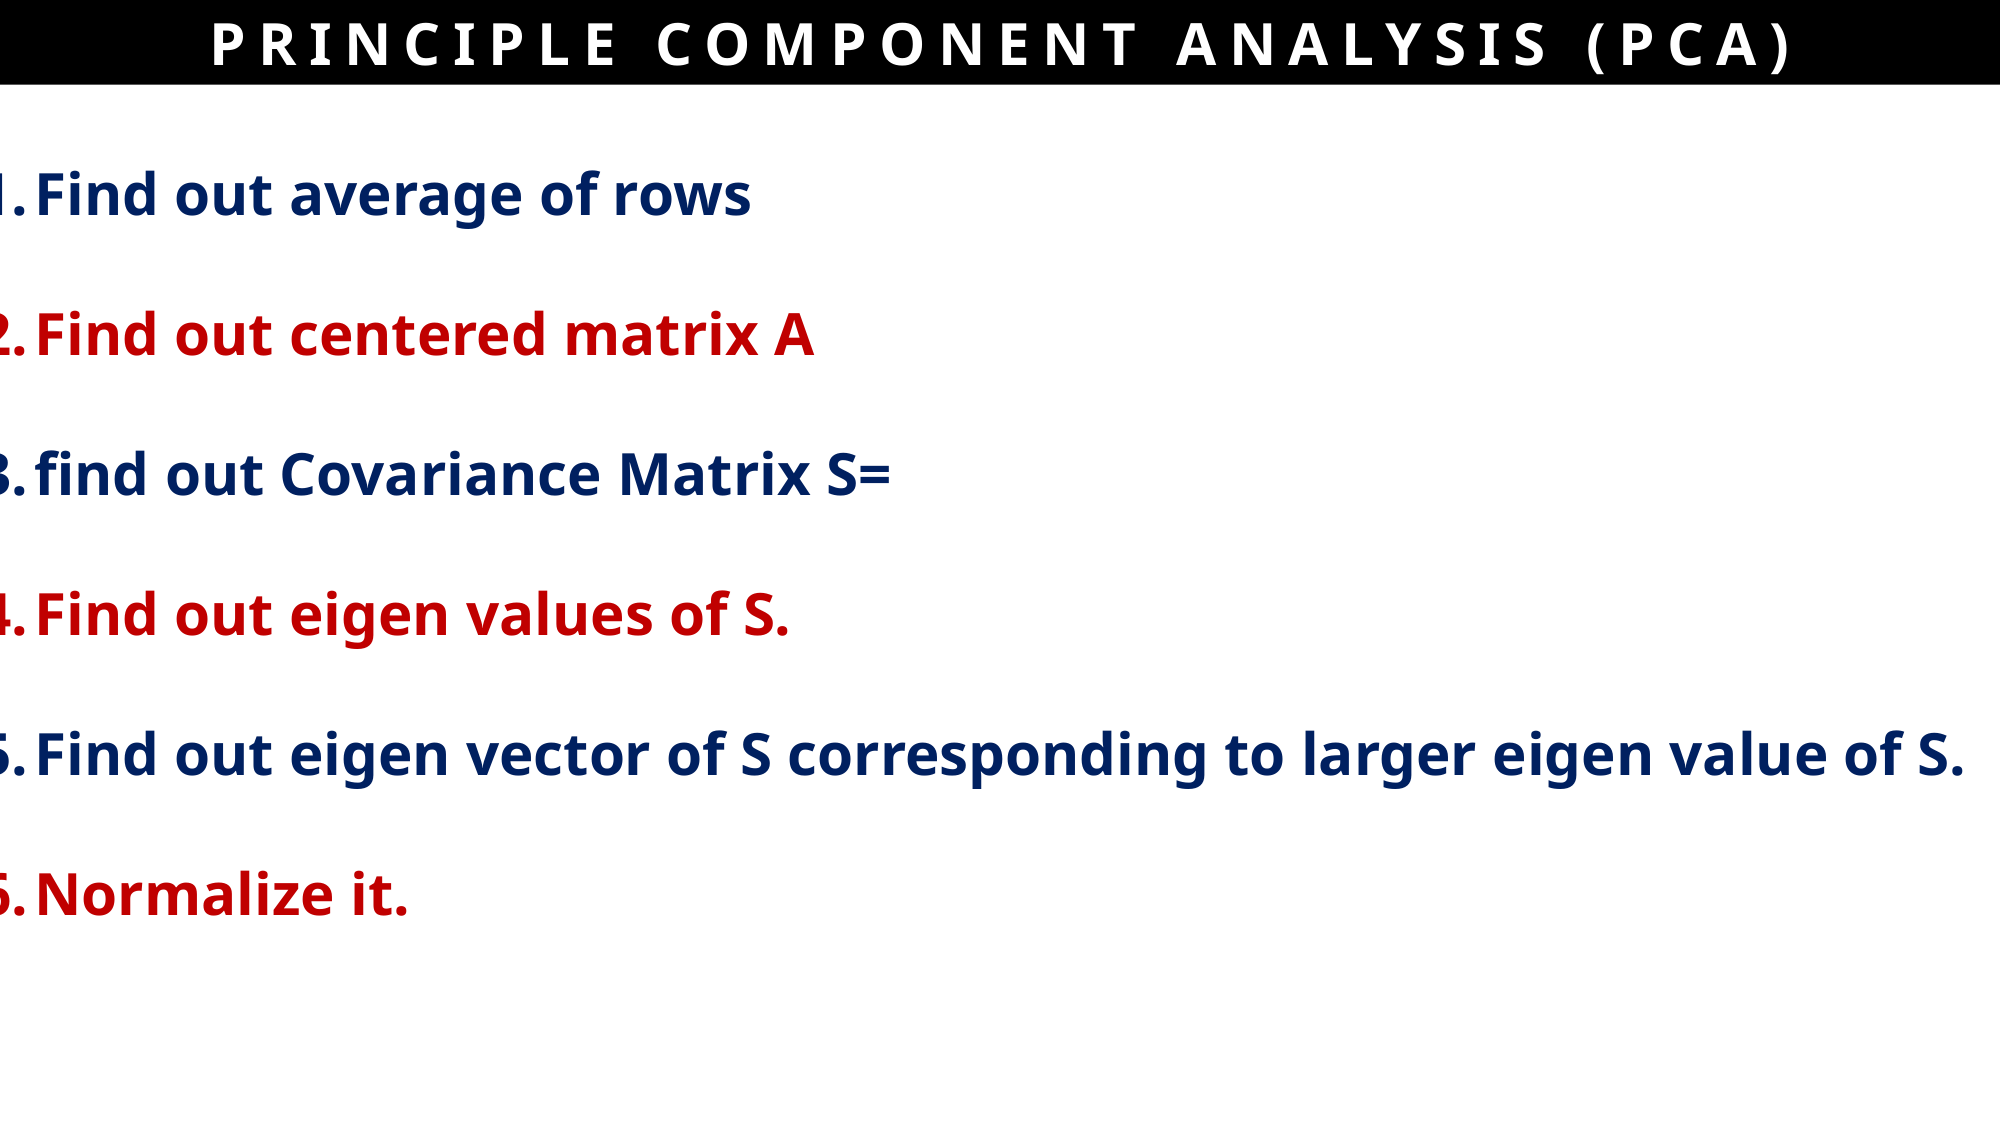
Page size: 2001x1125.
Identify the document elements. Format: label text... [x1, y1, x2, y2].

text_box PRINCIPLE COMPONENT ANALYSIS (PCA) [0, 0, 2000, 85]
